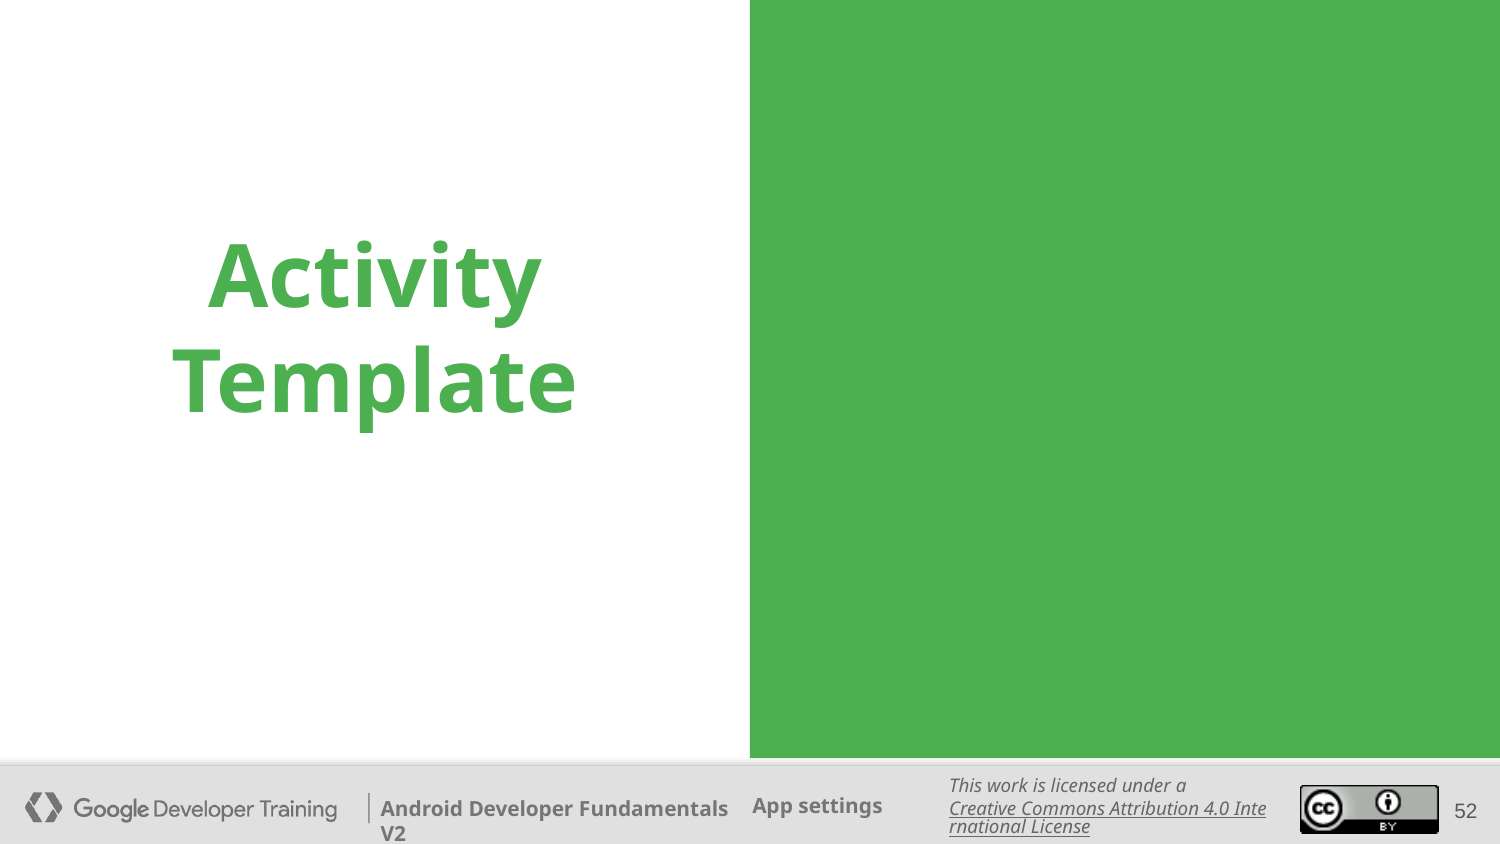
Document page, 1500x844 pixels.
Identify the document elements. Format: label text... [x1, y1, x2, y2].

slide_number ‹#› [1402, 777, 1493, 842]
picture [0, 0, 1500, 844]
title Activity Template [43, 202, 708, 446]
